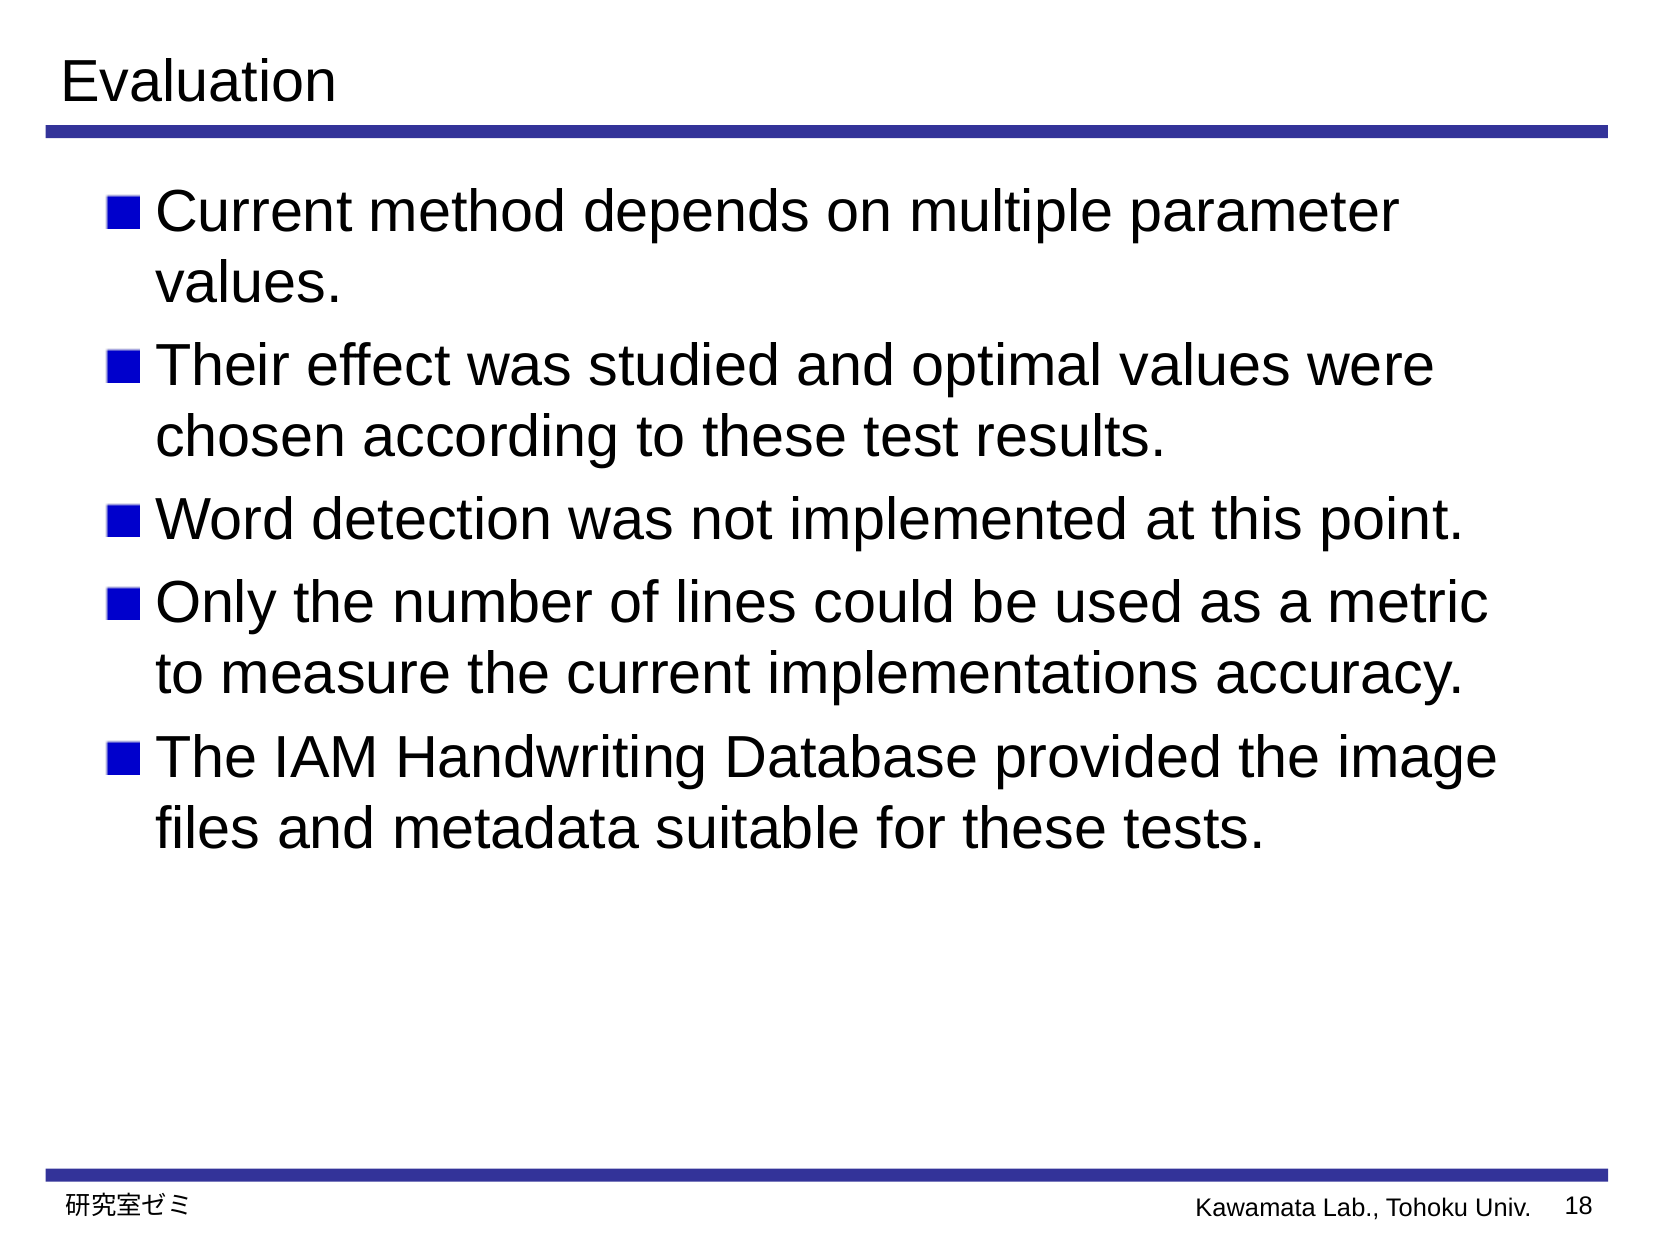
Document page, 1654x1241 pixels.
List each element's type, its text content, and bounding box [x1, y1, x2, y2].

list Current method depends on multiple parameter values. Their effect was studied and optimal values were chosen according to these test results. Word detection was not implemented at this point. Only the number of lines could be used as a metric to measure the current implementations accuracy. The IAM Handwriting Database provided the image files and metadata suitable for these tests. [82, 164, 1571, 1141]
picture [97, 186, 140, 229]
slide_number 18 [1533, 1181, 1609, 1228]
picture [97, 732, 140, 775]
picture [97, 495, 140, 537]
picture [97, 340, 140, 383]
title Evaluation [45, 34, 1594, 122]
footer 研究室ゼミ [50, 1181, 1180, 1228]
picture [97, 578, 140, 620]
